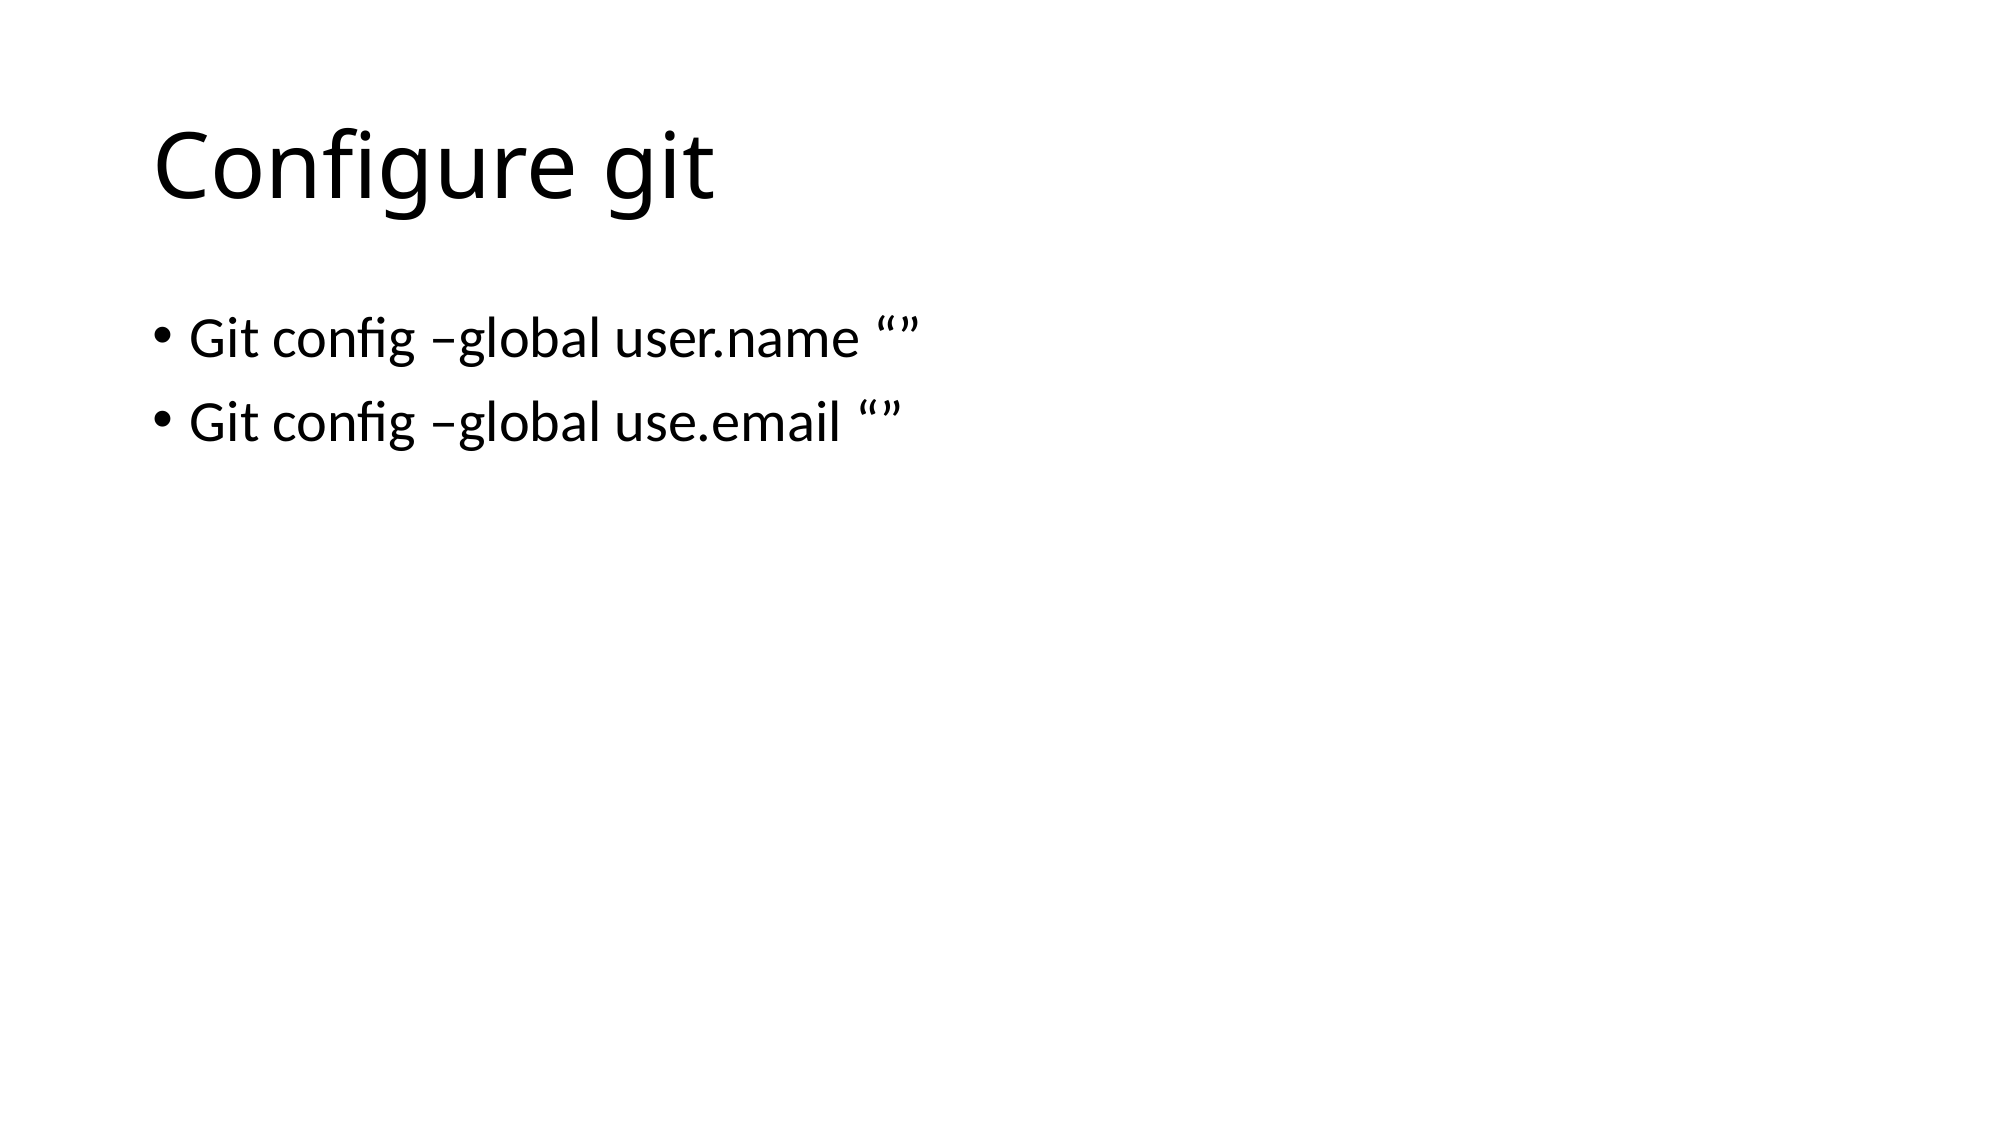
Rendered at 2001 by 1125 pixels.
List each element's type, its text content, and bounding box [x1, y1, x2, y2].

title Configure git [137, 59, 1863, 278]
list Git config –global user.name “” Git config –global use.email “” [137, 299, 1863, 1014]
